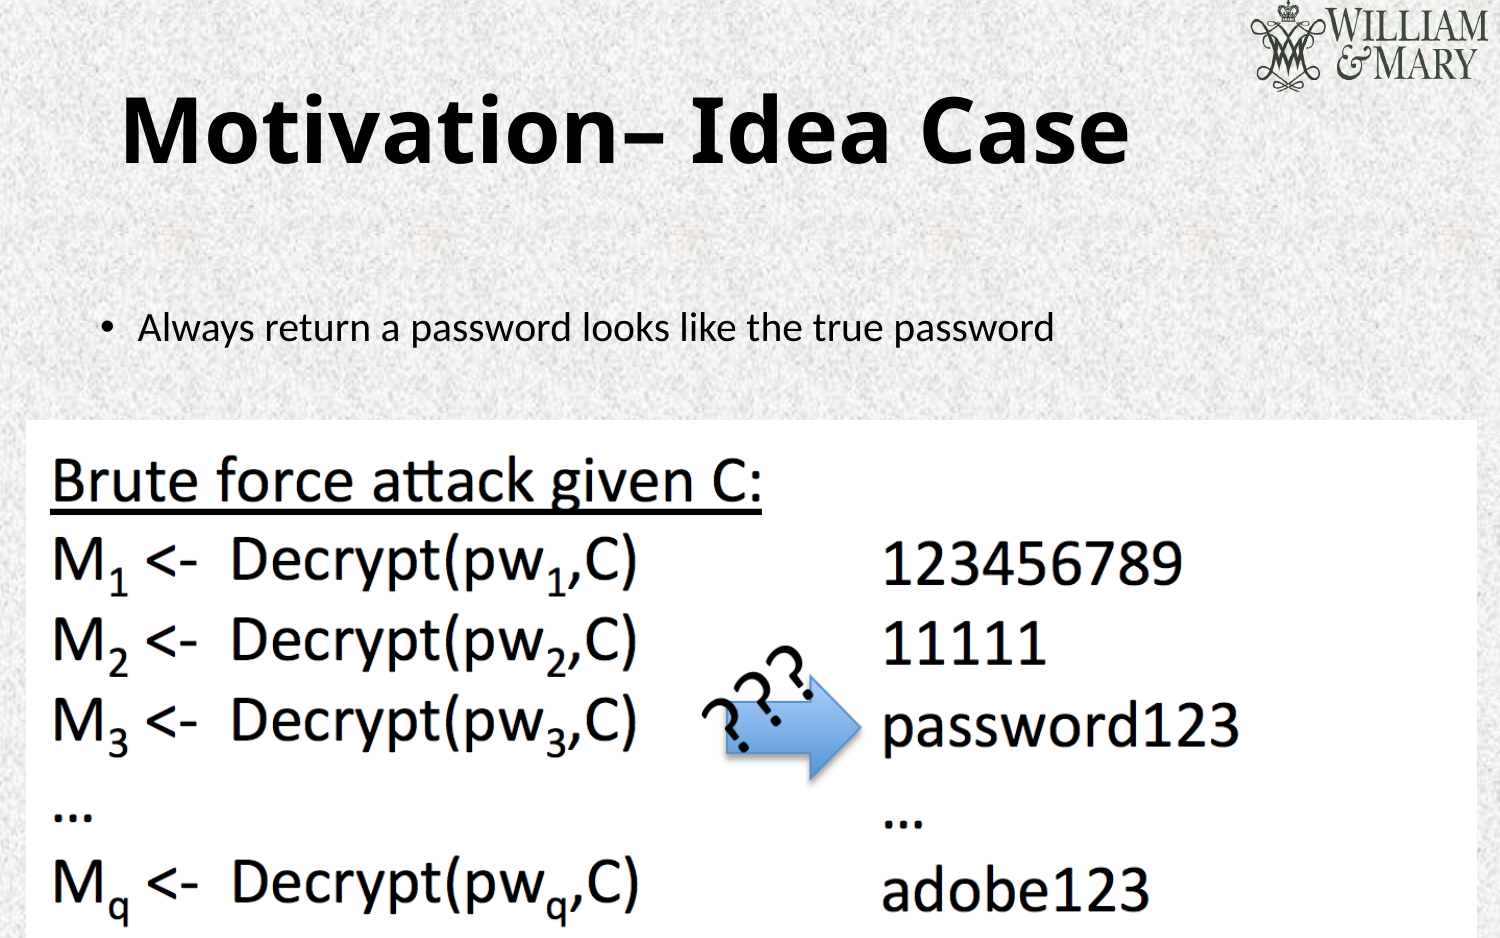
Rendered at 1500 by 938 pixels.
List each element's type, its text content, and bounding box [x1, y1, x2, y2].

picture [26, 420, 1477, 938]
list Always return a password looks like the true password [85, 298, 1379, 420]
title Motivation– Idea Case [103, 43, 1397, 225]
picture [1250, 0, 1489, 92]
